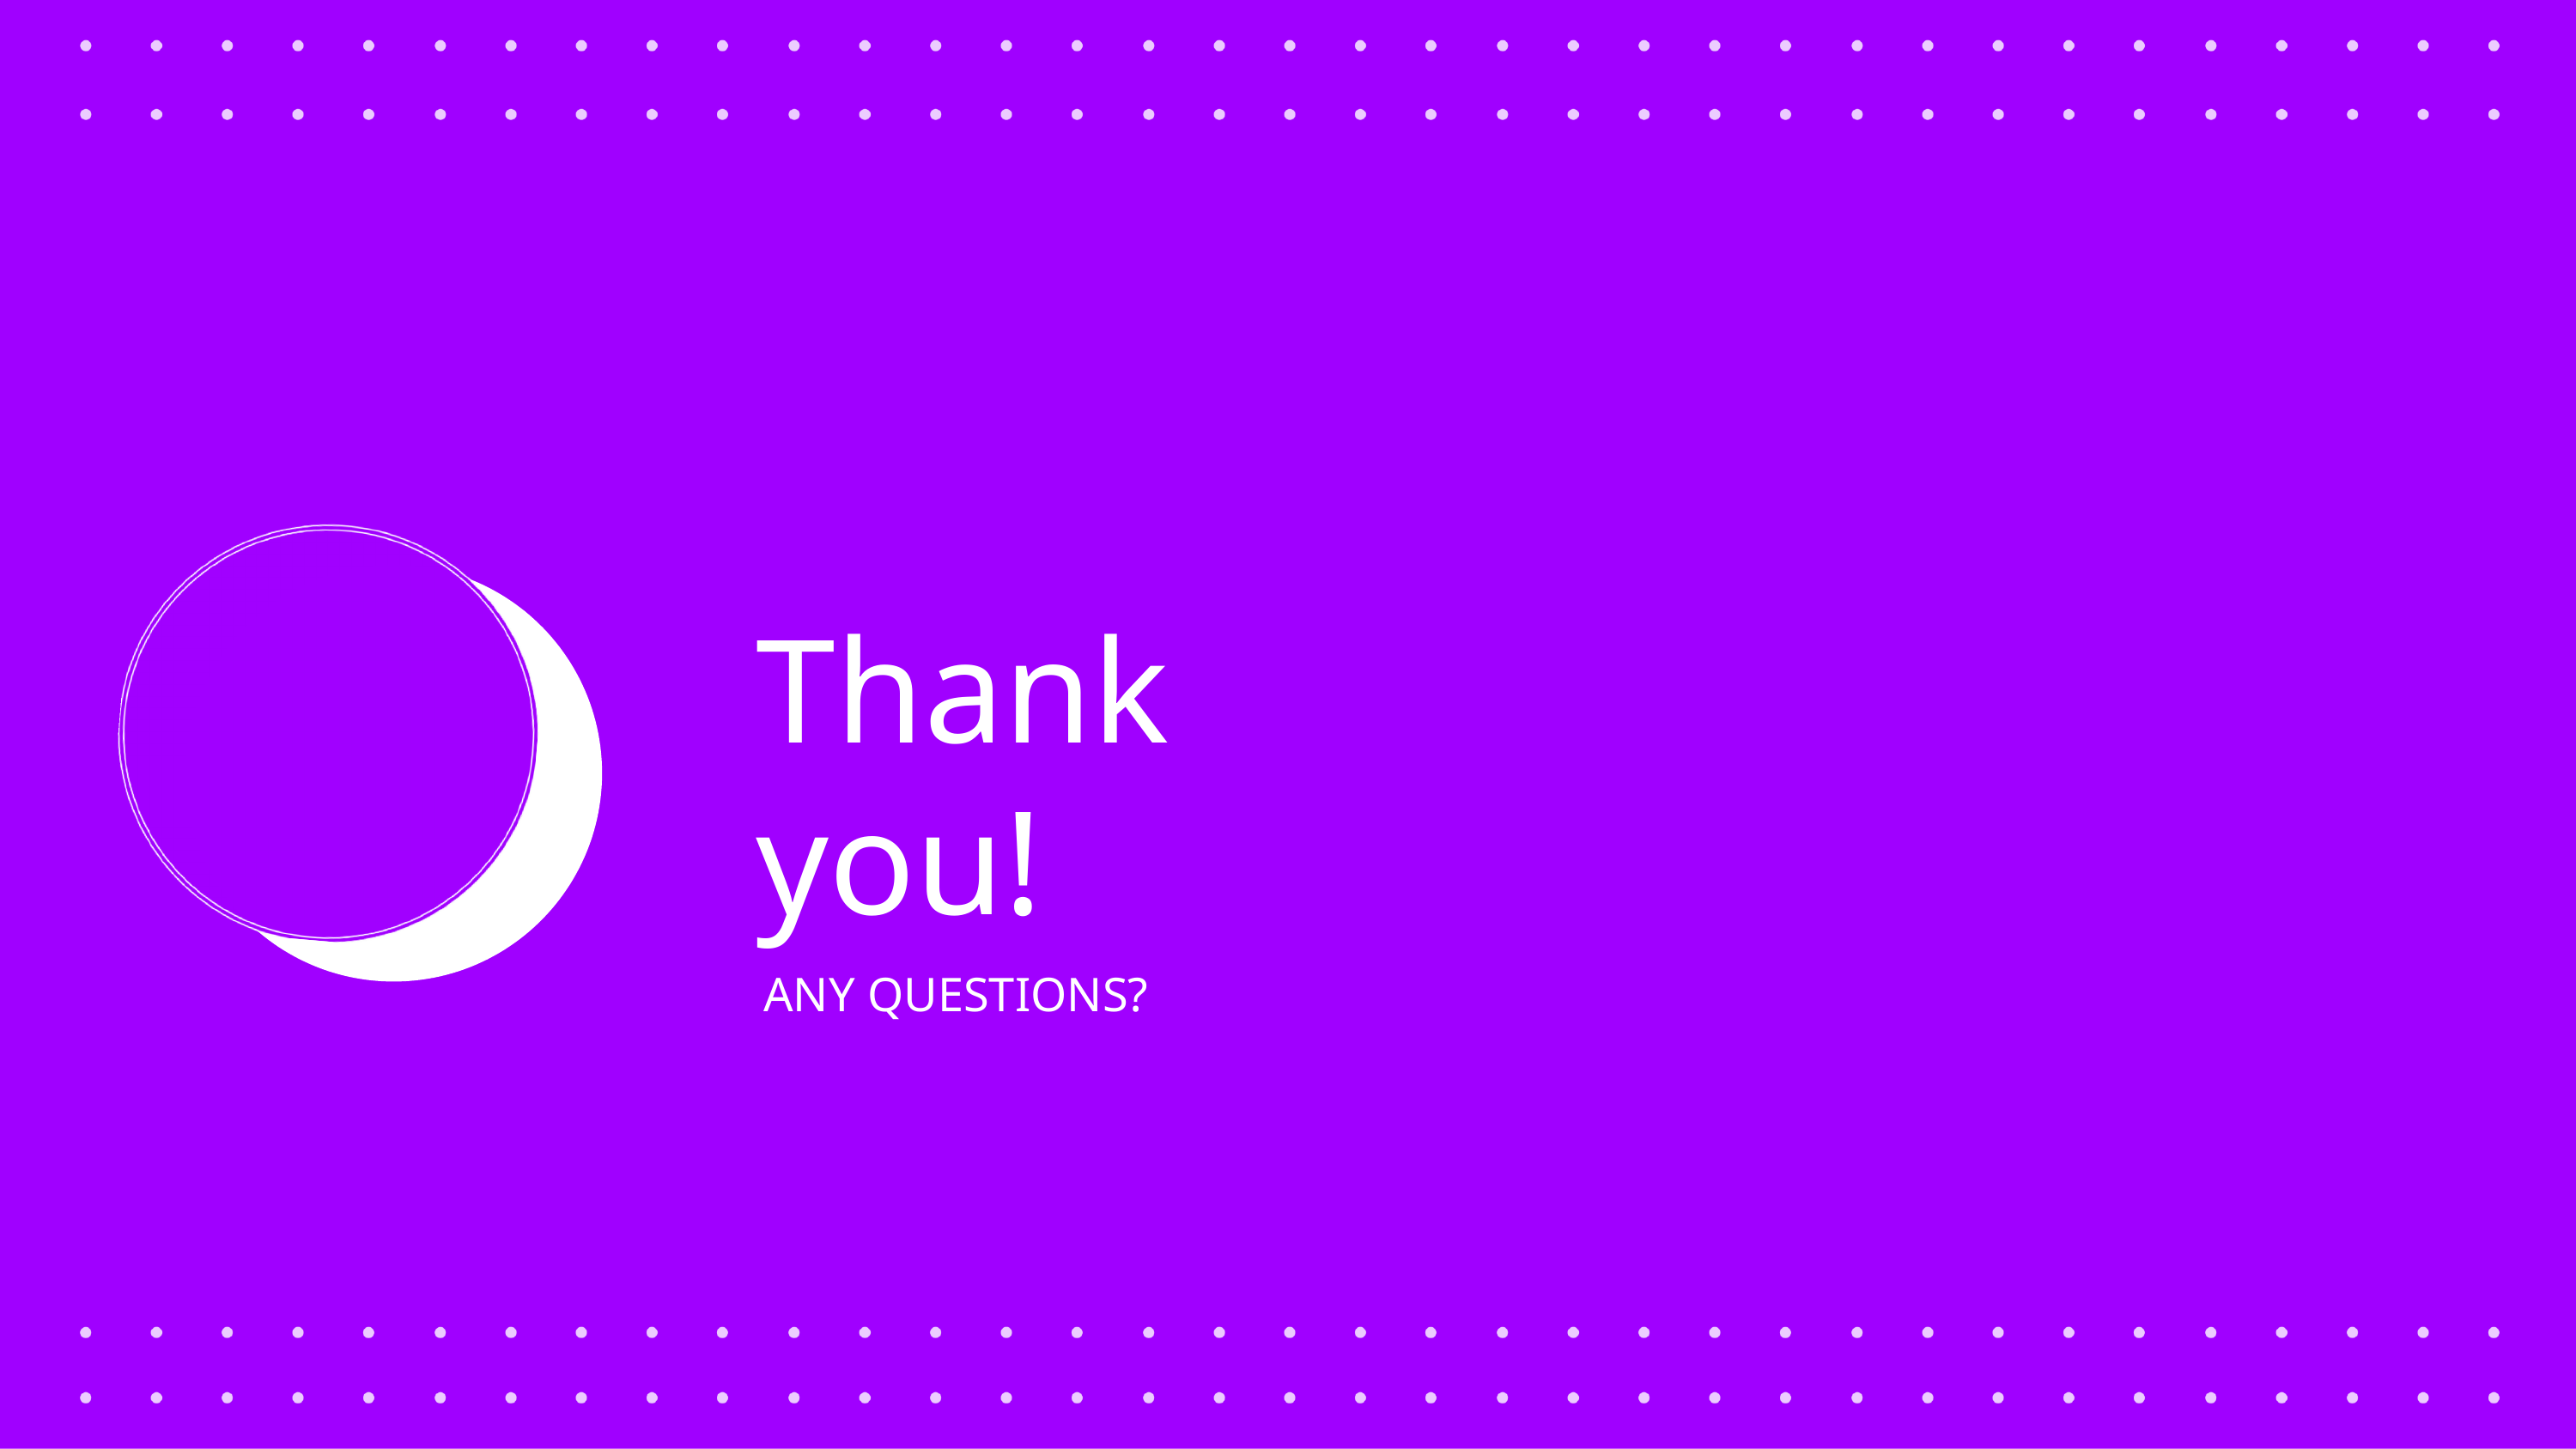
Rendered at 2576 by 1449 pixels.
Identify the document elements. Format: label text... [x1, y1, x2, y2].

picture [2197, 0, 2504, 124]
picture [1843, 1322, 2149, 1449]
picture [781, 0, 1087, 124]
picture [2197, 1322, 2504, 1449]
text_box Thank you! ANY QUESTIONS? [754, 529, 1467, 1022]
picture [72, 1322, 379, 1449]
picture [426, 0, 733, 124]
picture [72, 0, 379, 124]
picture [1134, 1322, 1442, 1449]
picture [1489, 1322, 1795, 1449]
picture [426, 1322, 733, 1449]
picture [1489, 0, 1795, 124]
picture [781, 1322, 1087, 1449]
picture [102, 506, 554, 957]
picture [1134, 0, 1442, 124]
picture [1843, 0, 2149, 124]
